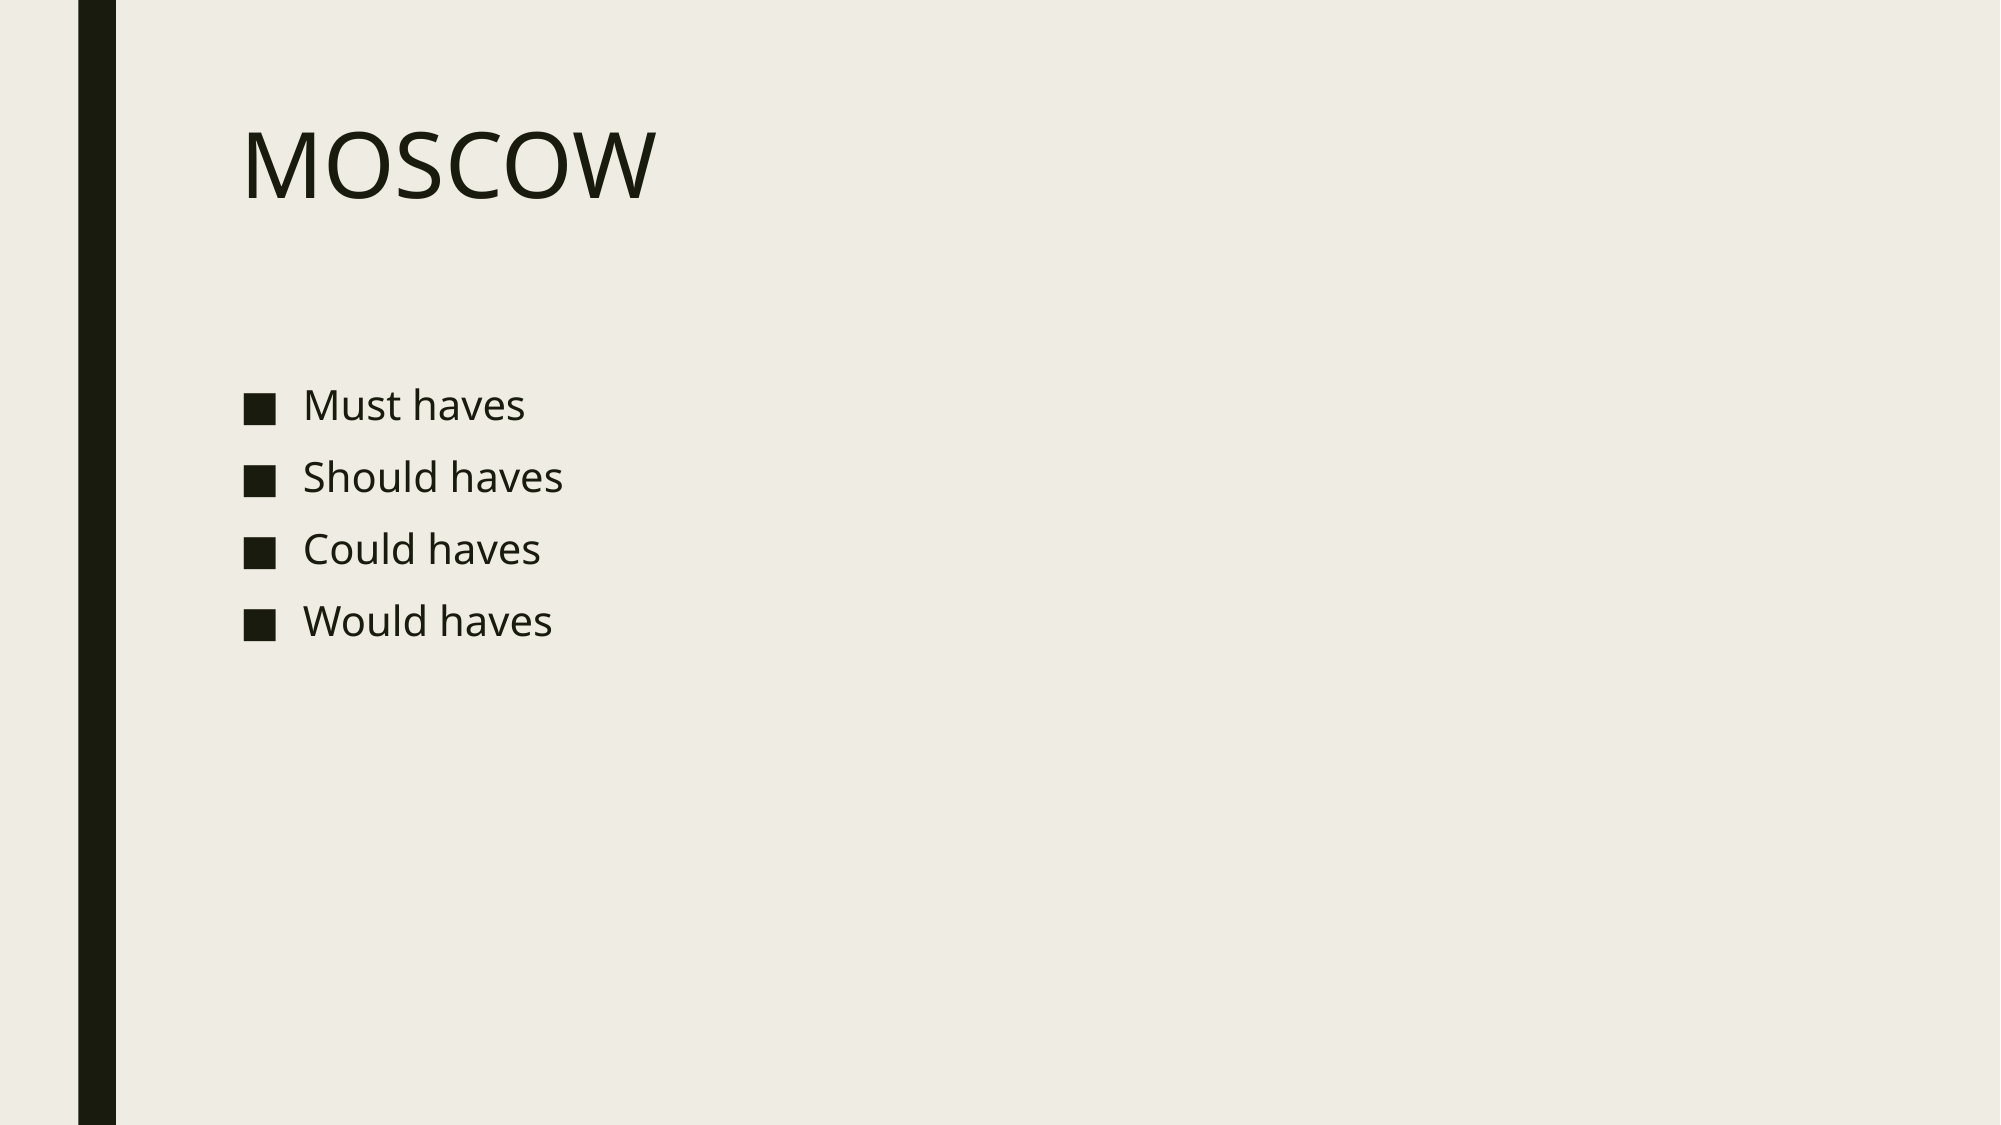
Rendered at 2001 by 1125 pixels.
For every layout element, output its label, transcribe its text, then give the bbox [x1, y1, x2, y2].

title MOSCOW [225, 112, 1800, 357]
list Must haves Should haves Could haves Would haves [225, 375, 1800, 963]
